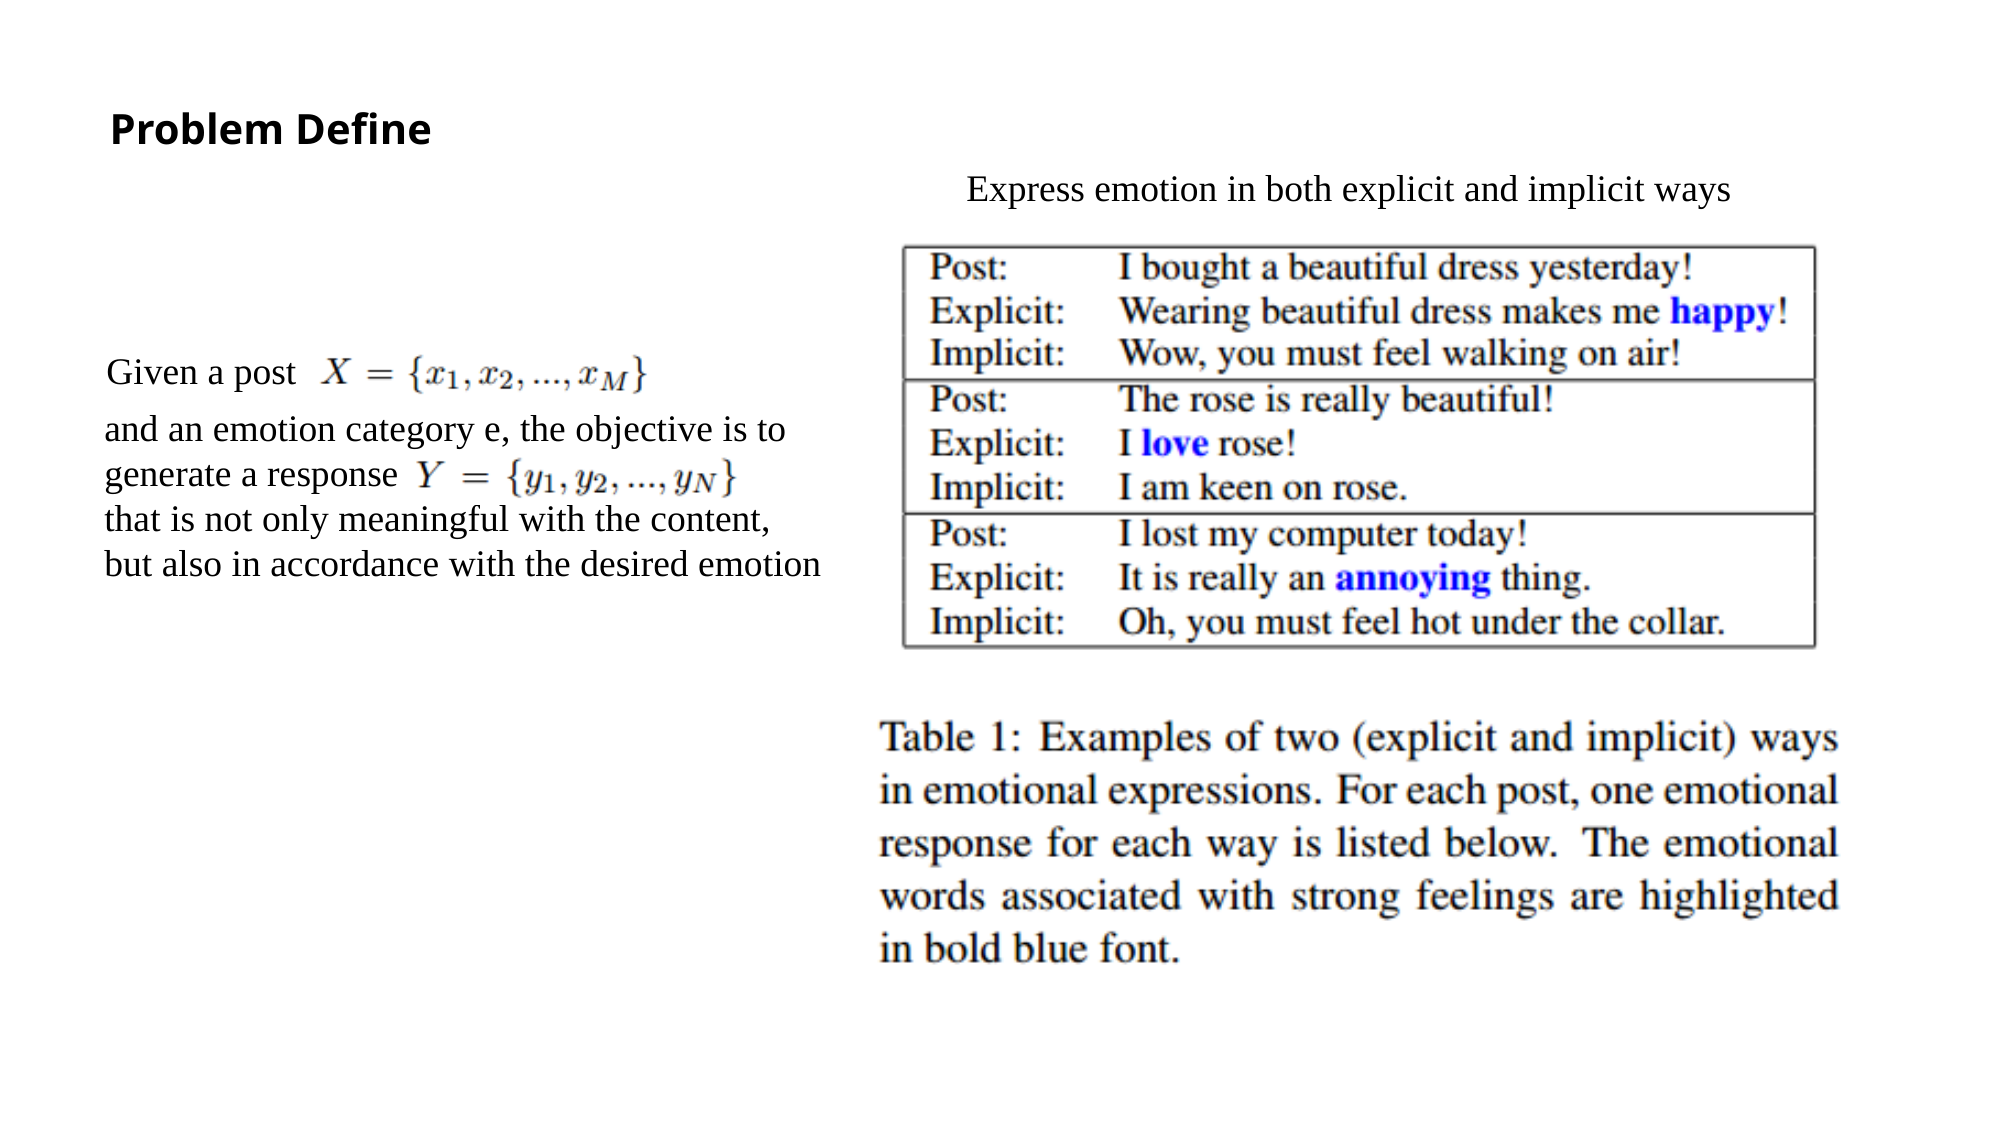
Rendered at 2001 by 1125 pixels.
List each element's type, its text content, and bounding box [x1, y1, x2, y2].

text_box Express emotion in both explicit and implicit ways [951, 156, 1789, 216]
picture [863, 216, 1876, 998]
text_box Problem Define [94, 95, 447, 161]
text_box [89, 339, 842, 639]
